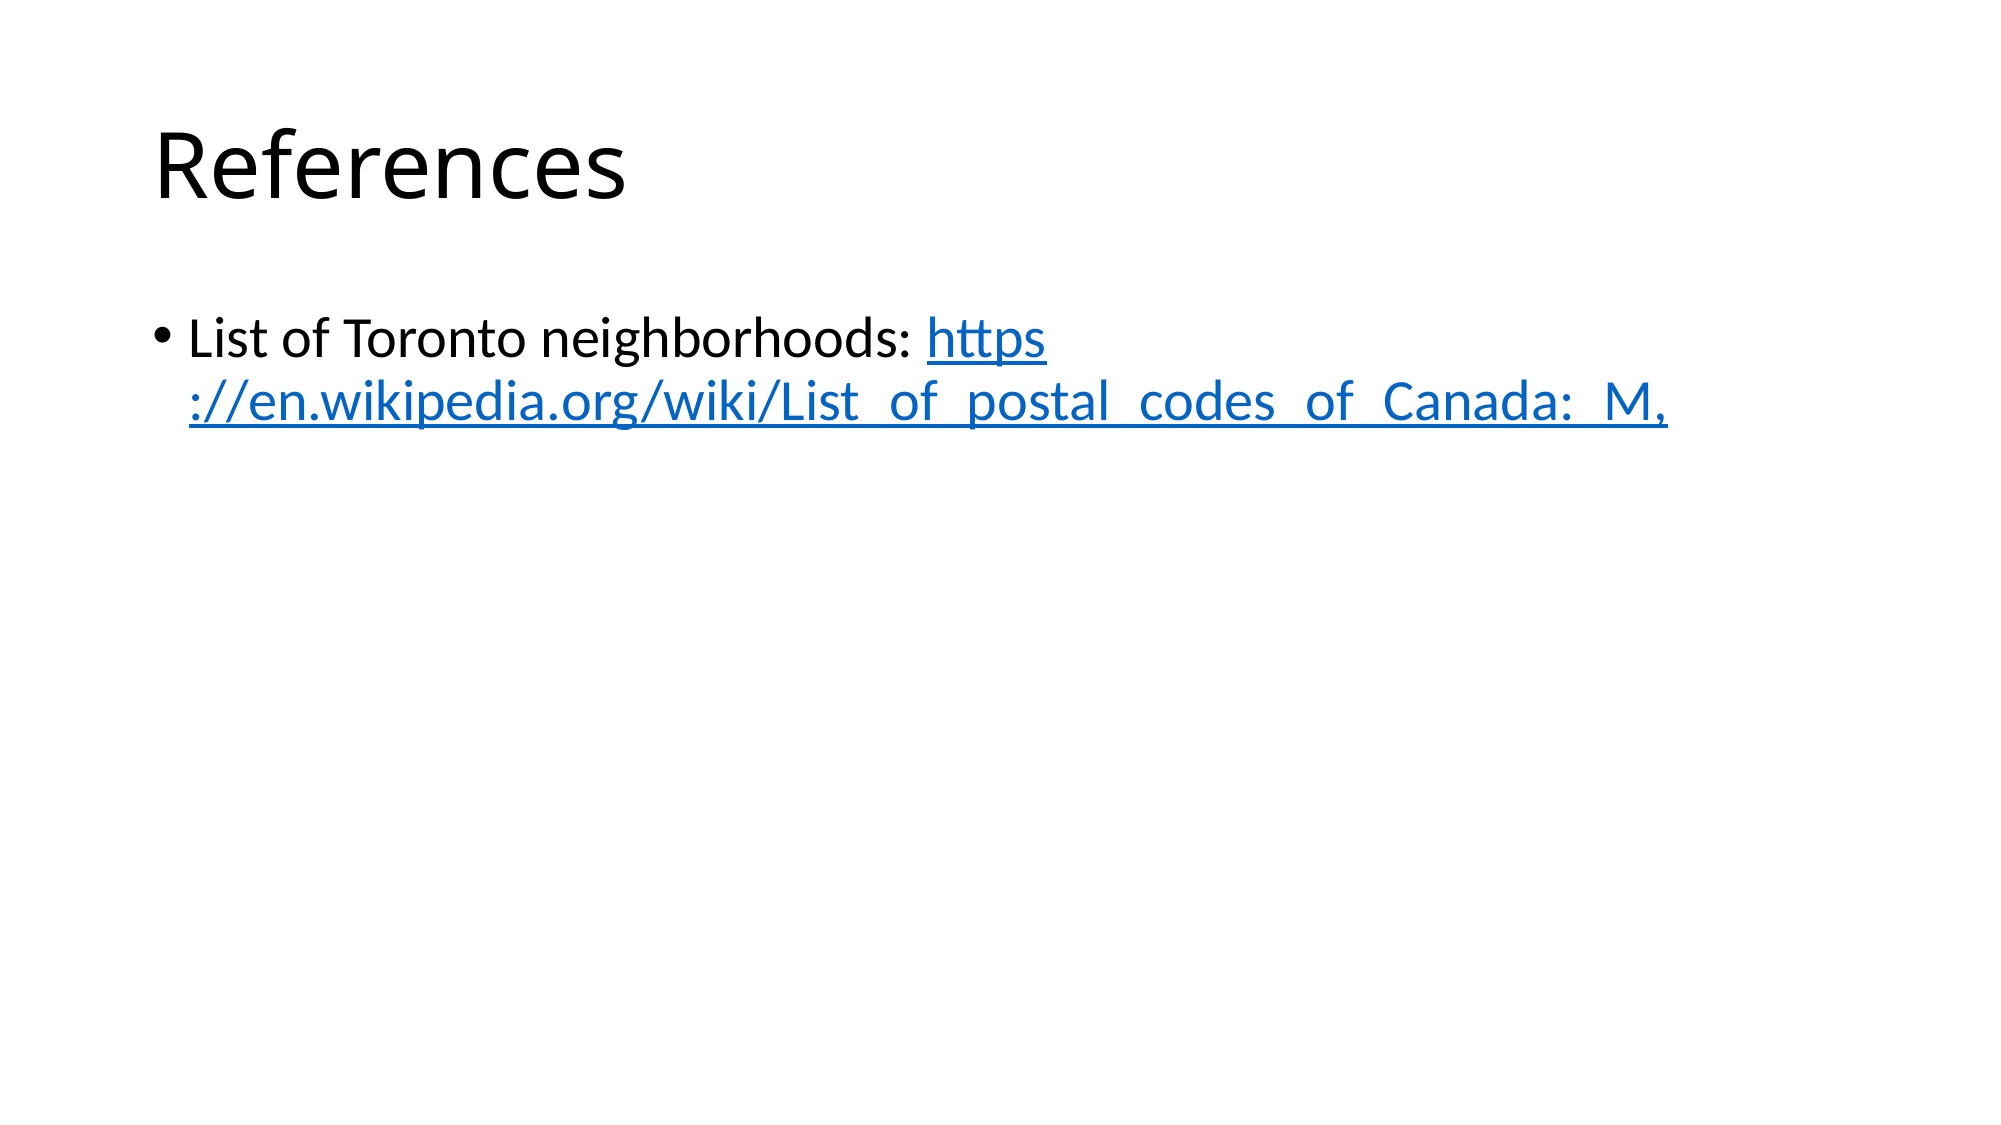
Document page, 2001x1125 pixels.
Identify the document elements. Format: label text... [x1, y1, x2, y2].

title References [137, 59, 1863, 278]
list List of Toronto neighborhoods: https://en.wikipedia.org/wiki/List_of_postal_codes_of_Canada:_M, [137, 299, 1863, 1014]
